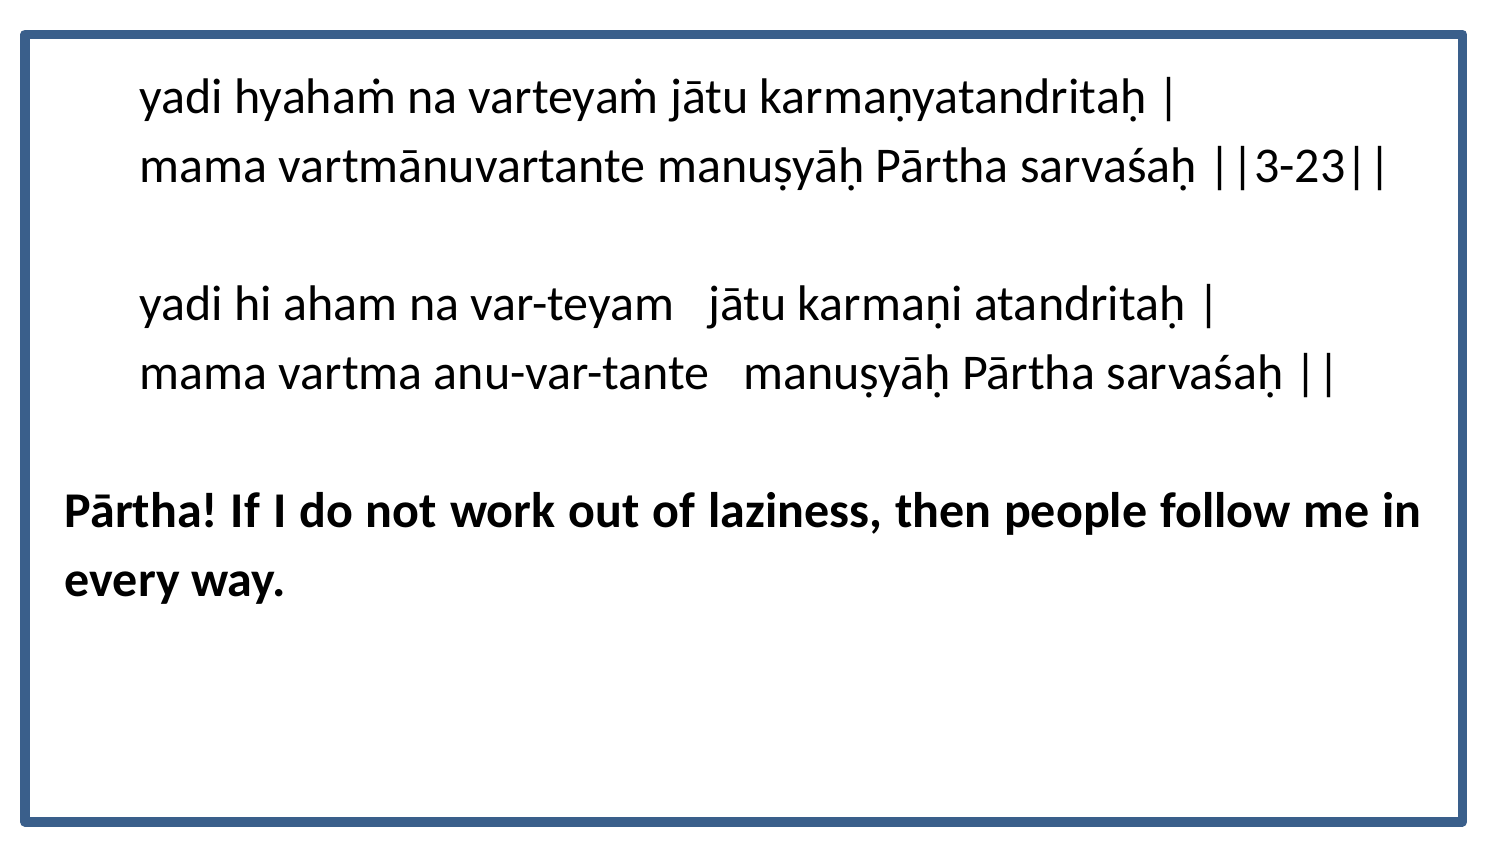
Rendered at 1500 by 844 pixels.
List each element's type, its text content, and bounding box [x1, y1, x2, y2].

text_box [23, 32, 1464, 824]
text_box yadi hyahaṁ na varteyaṁ jātu karmaṇyatandritaḥ | mama vartmānuvartante manuṣyāḥ Pārtha sarvaśaḥ ||3-23|| yadi hi aham na var-teyam jātu karmaṇi atandritaḥ | mama vartma anu-var-tante manuṣyāḥ Pārtha sarvaśaḥ || Pārtha! If I do not work out of laziness, then people follow me in every way. [50, 46, 1438, 614]
